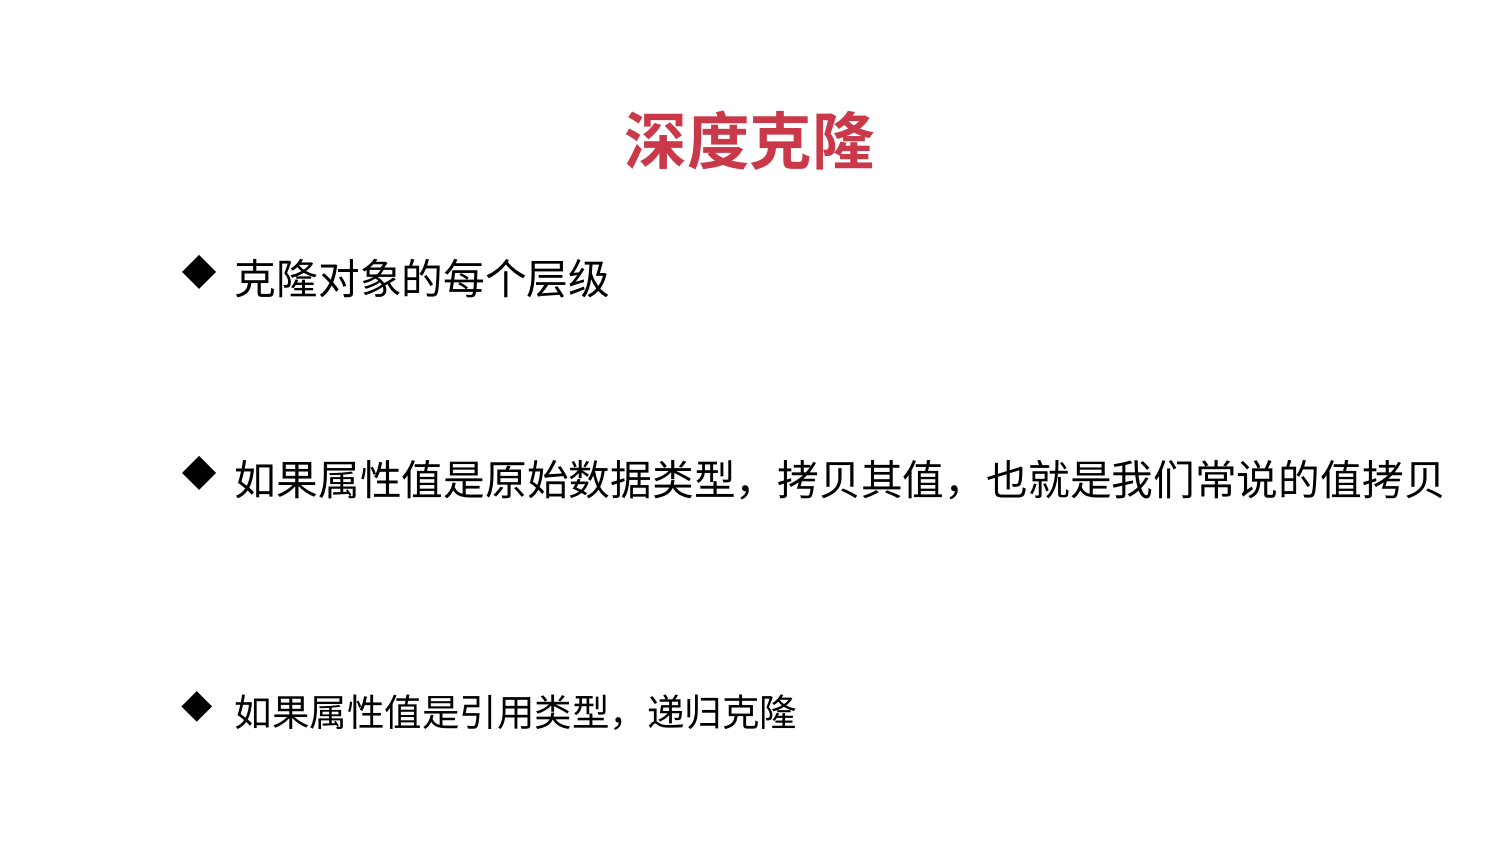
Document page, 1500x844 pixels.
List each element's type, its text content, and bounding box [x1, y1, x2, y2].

text_box 如果属性值是原始数据类型，拷贝其值，也就是我们常说的值拷贝 [88, 445, 1494, 511]
text_box 深度克隆 [609, 94, 890, 185]
text_box 如果属性值是引用类型，递归克隆 [88, 681, 813, 742]
text_box 克隆对象的每个层级 [88, 245, 1494, 310]
